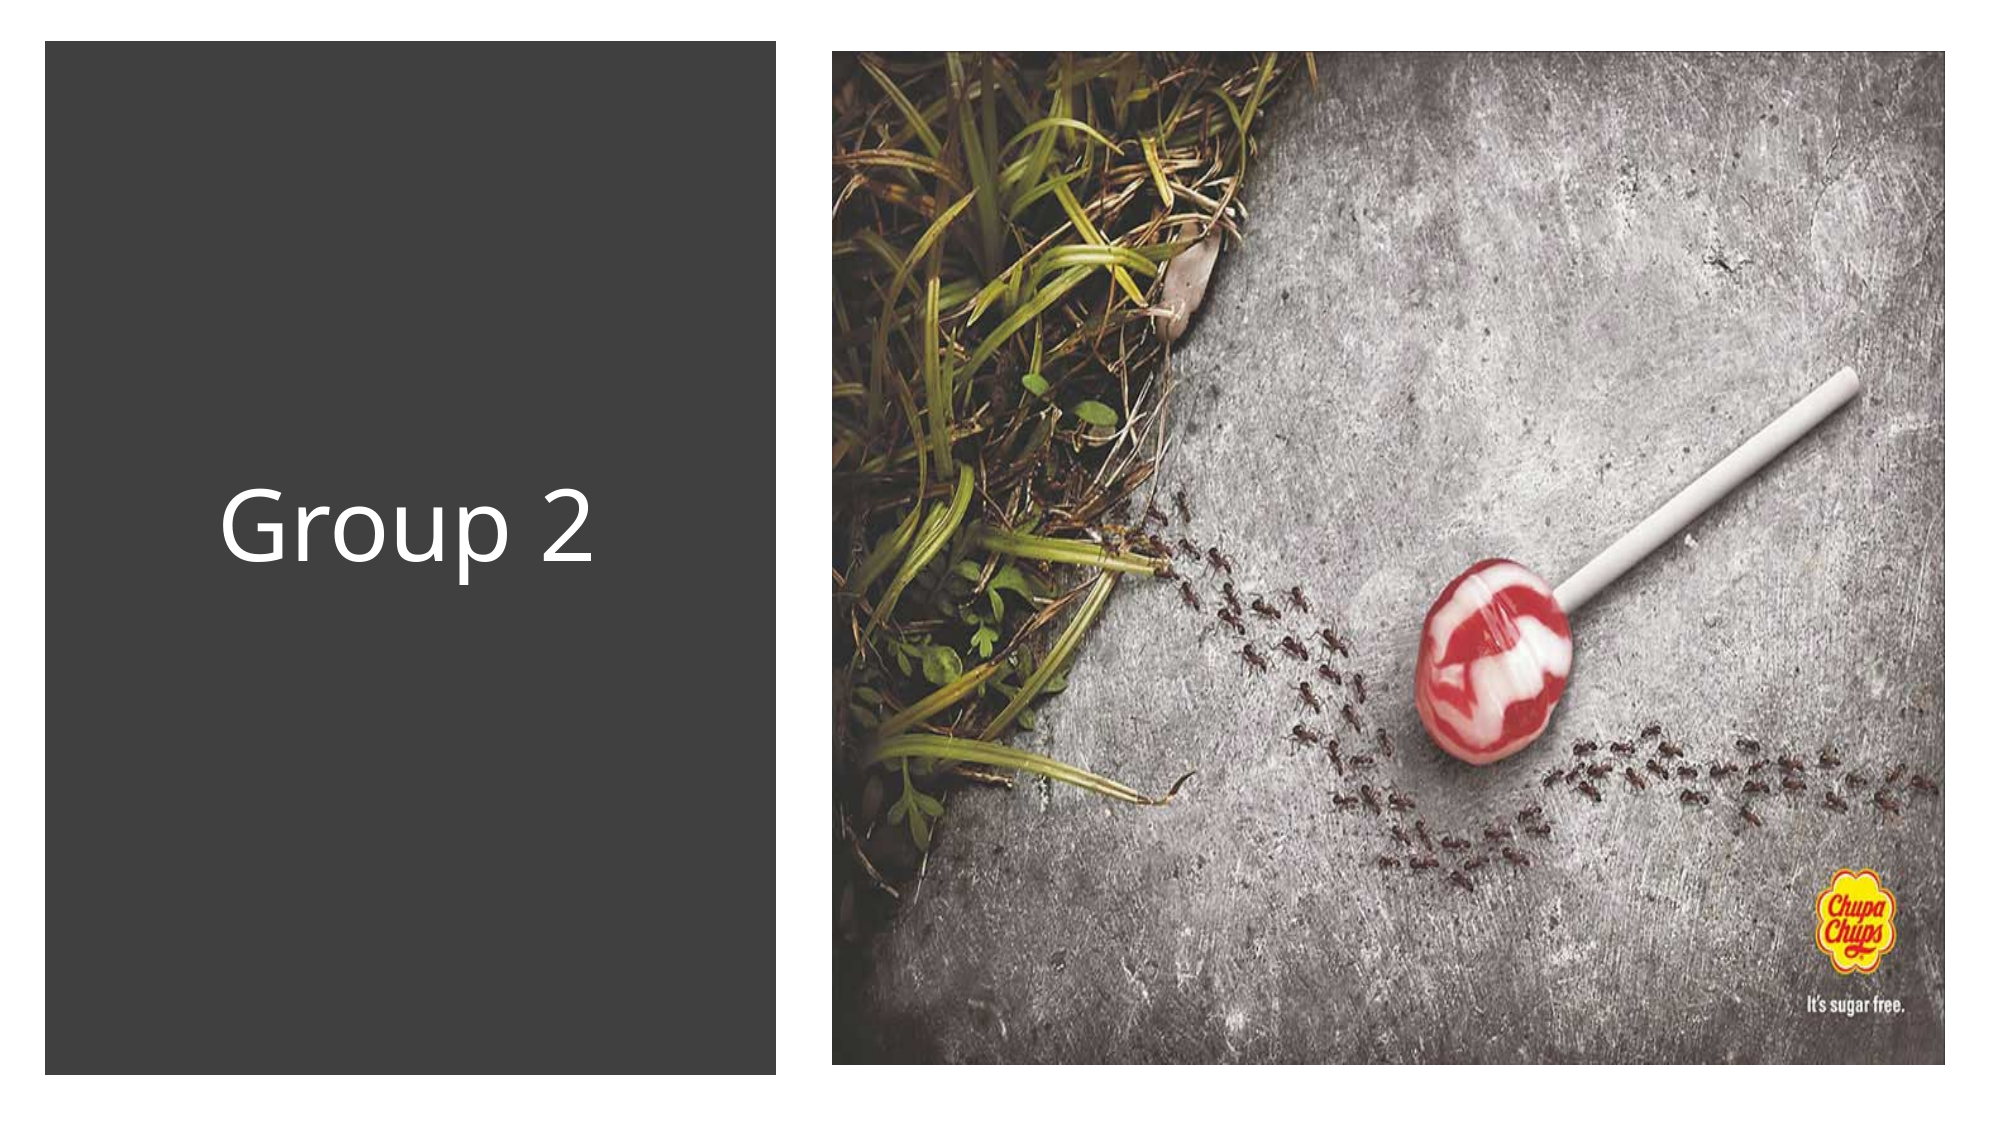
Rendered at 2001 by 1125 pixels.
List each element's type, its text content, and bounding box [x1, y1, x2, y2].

title Group 2 [121, 121, 693, 936]
picture [832, 51, 1945, 1065]
text_box [54, 50, 767, 1066]
